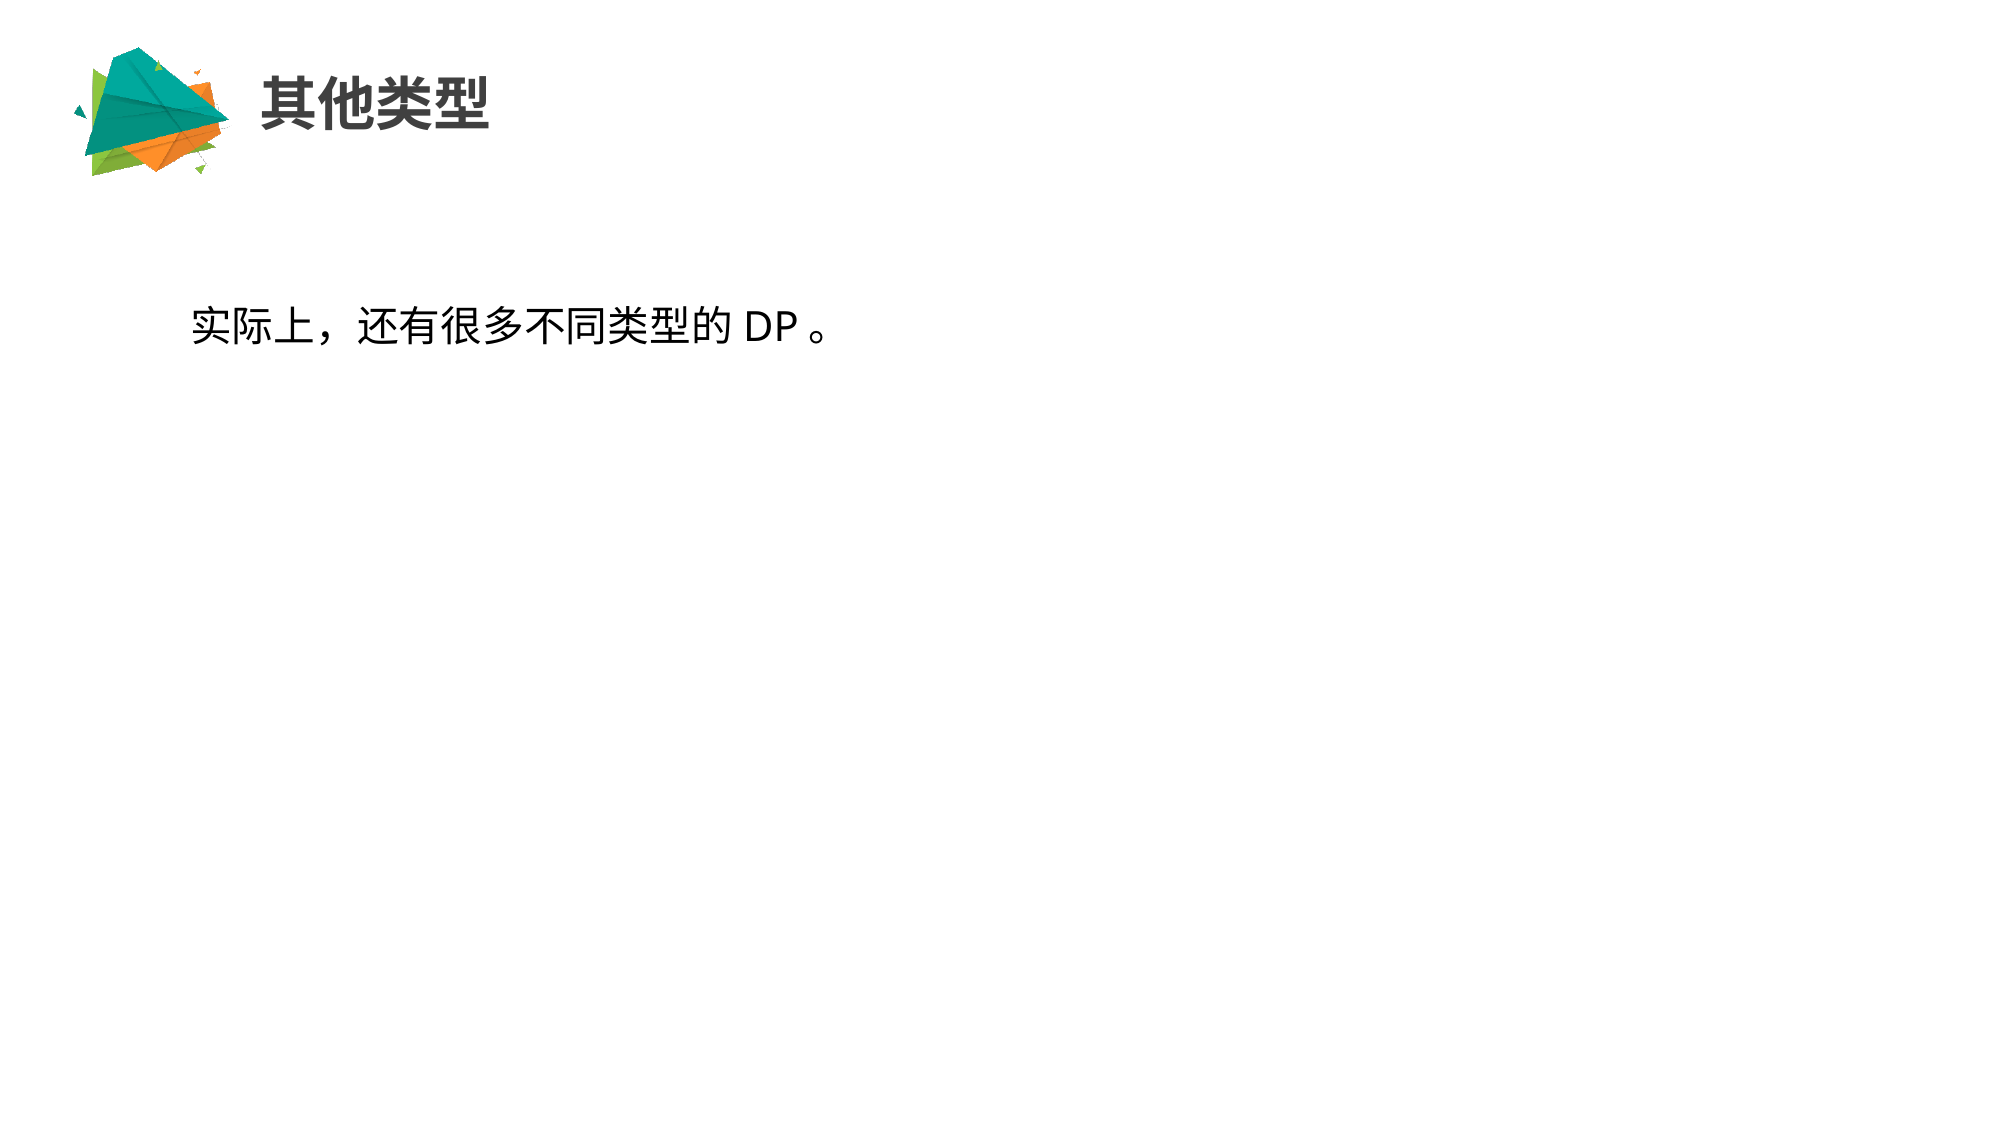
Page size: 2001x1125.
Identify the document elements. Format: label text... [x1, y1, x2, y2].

text_box 实际上，还有很多不同类型的DP。 [175, 291, 1825, 357]
picture [55, 47, 232, 178]
text_box 其他类型 [251, 59, 793, 145]
